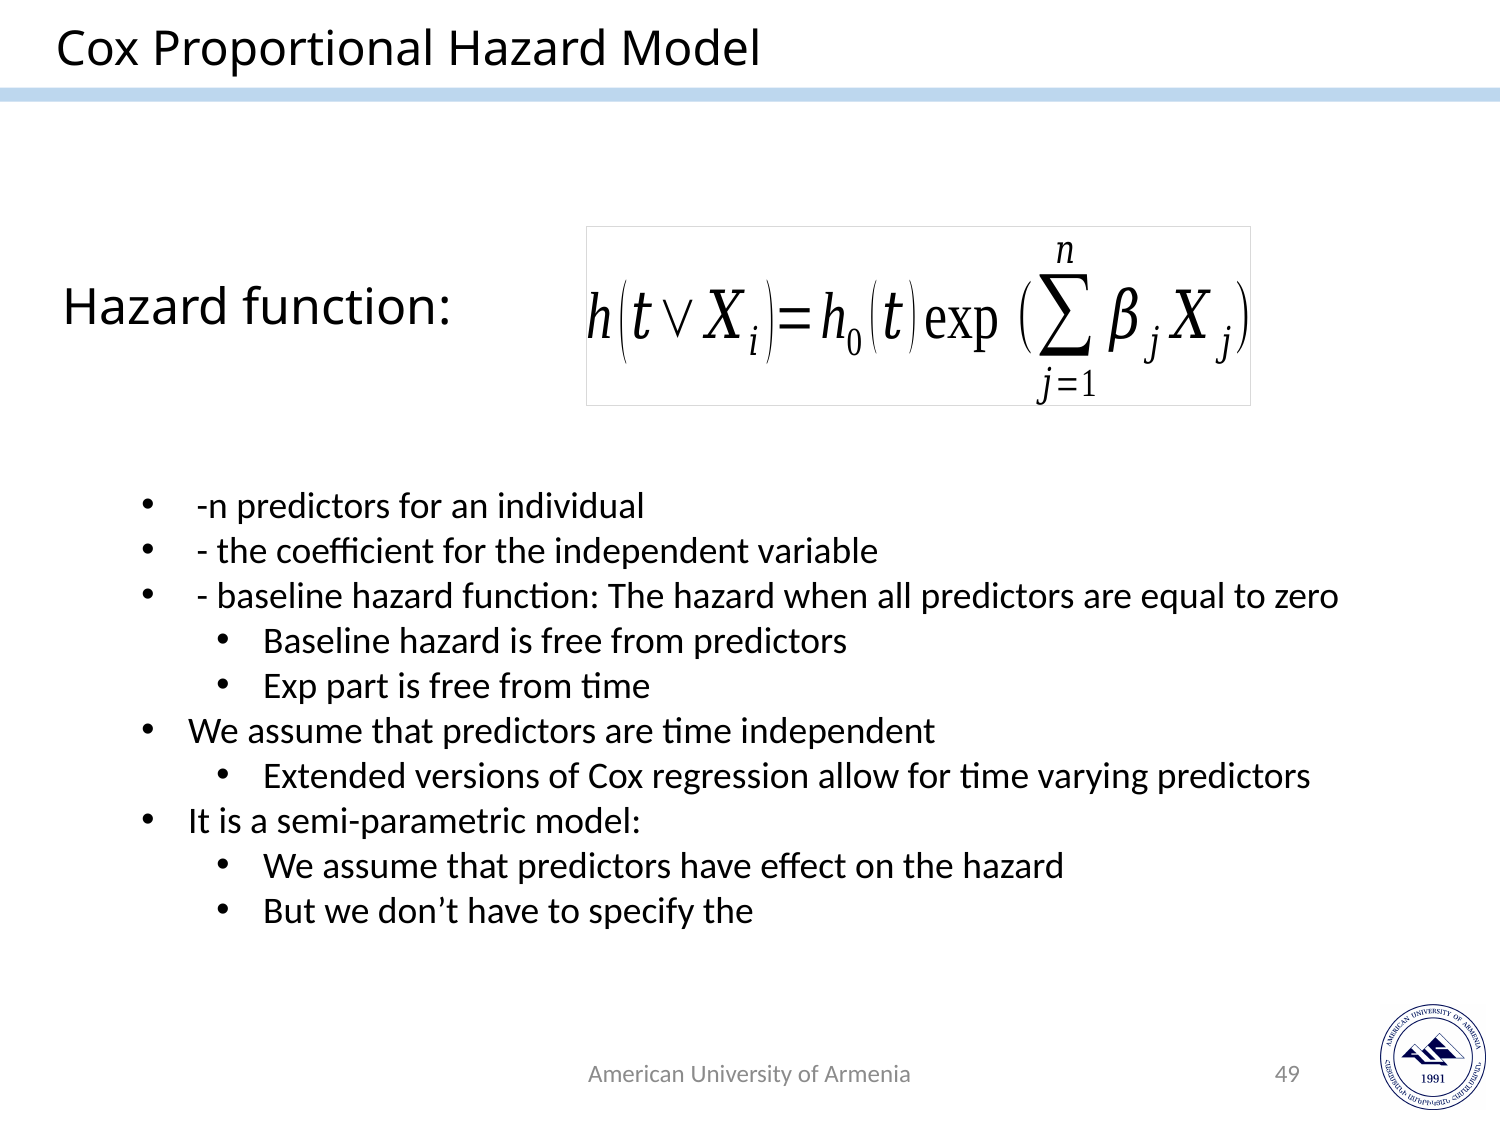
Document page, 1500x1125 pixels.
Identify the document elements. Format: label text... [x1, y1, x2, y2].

title Cox Proportional Hazard Model [40, 16, 1357, 84]
slide_number 49 [1059, 1042, 1316, 1103]
footer American University of Armenia [496, 1042, 1004, 1103]
picture [1380, 1004, 1486, 1110]
text_box Hazard function: [48, 266, 550, 342]
